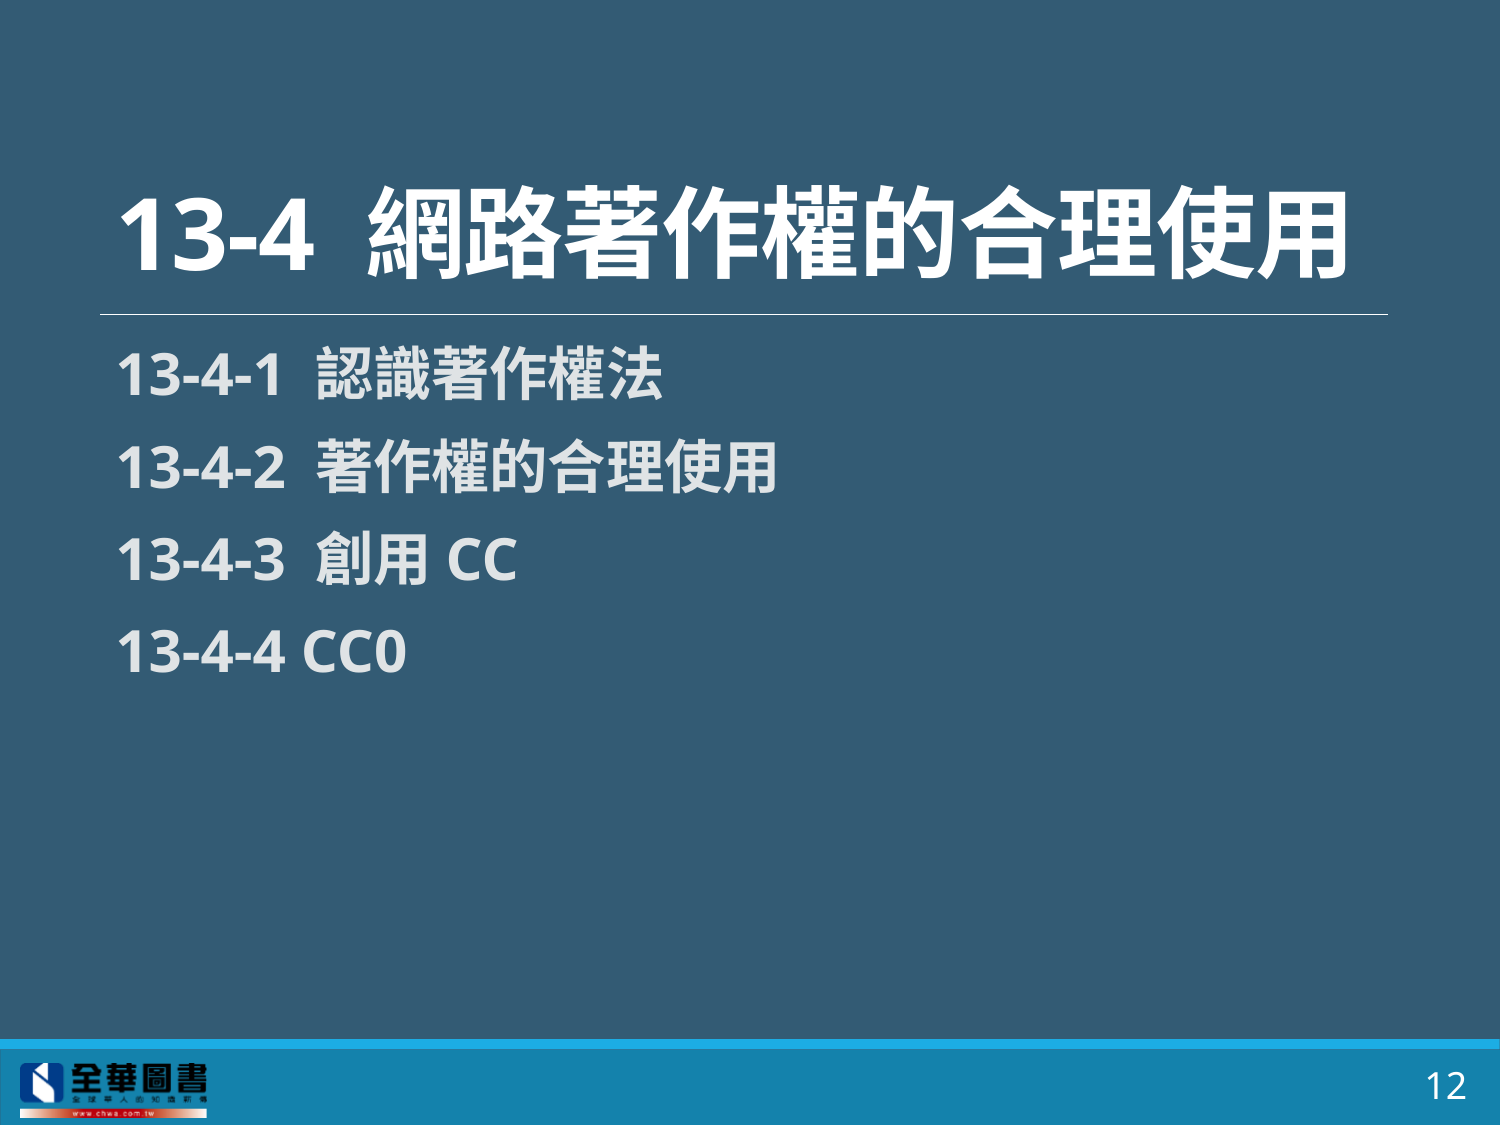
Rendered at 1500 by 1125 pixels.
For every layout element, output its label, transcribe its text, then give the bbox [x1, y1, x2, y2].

slide_number 12 [1320, 1057, 1483, 1118]
picture [20, 1063, 207, 1118]
title 13-4 網路著作權的合理使用 [100, 47, 1447, 299]
list 13-4-1 認識著作權法 13-4-2 著作權的合理使用 13-4-3 創用CC 13-4-4 CC0 [100, 338, 1338, 976]
